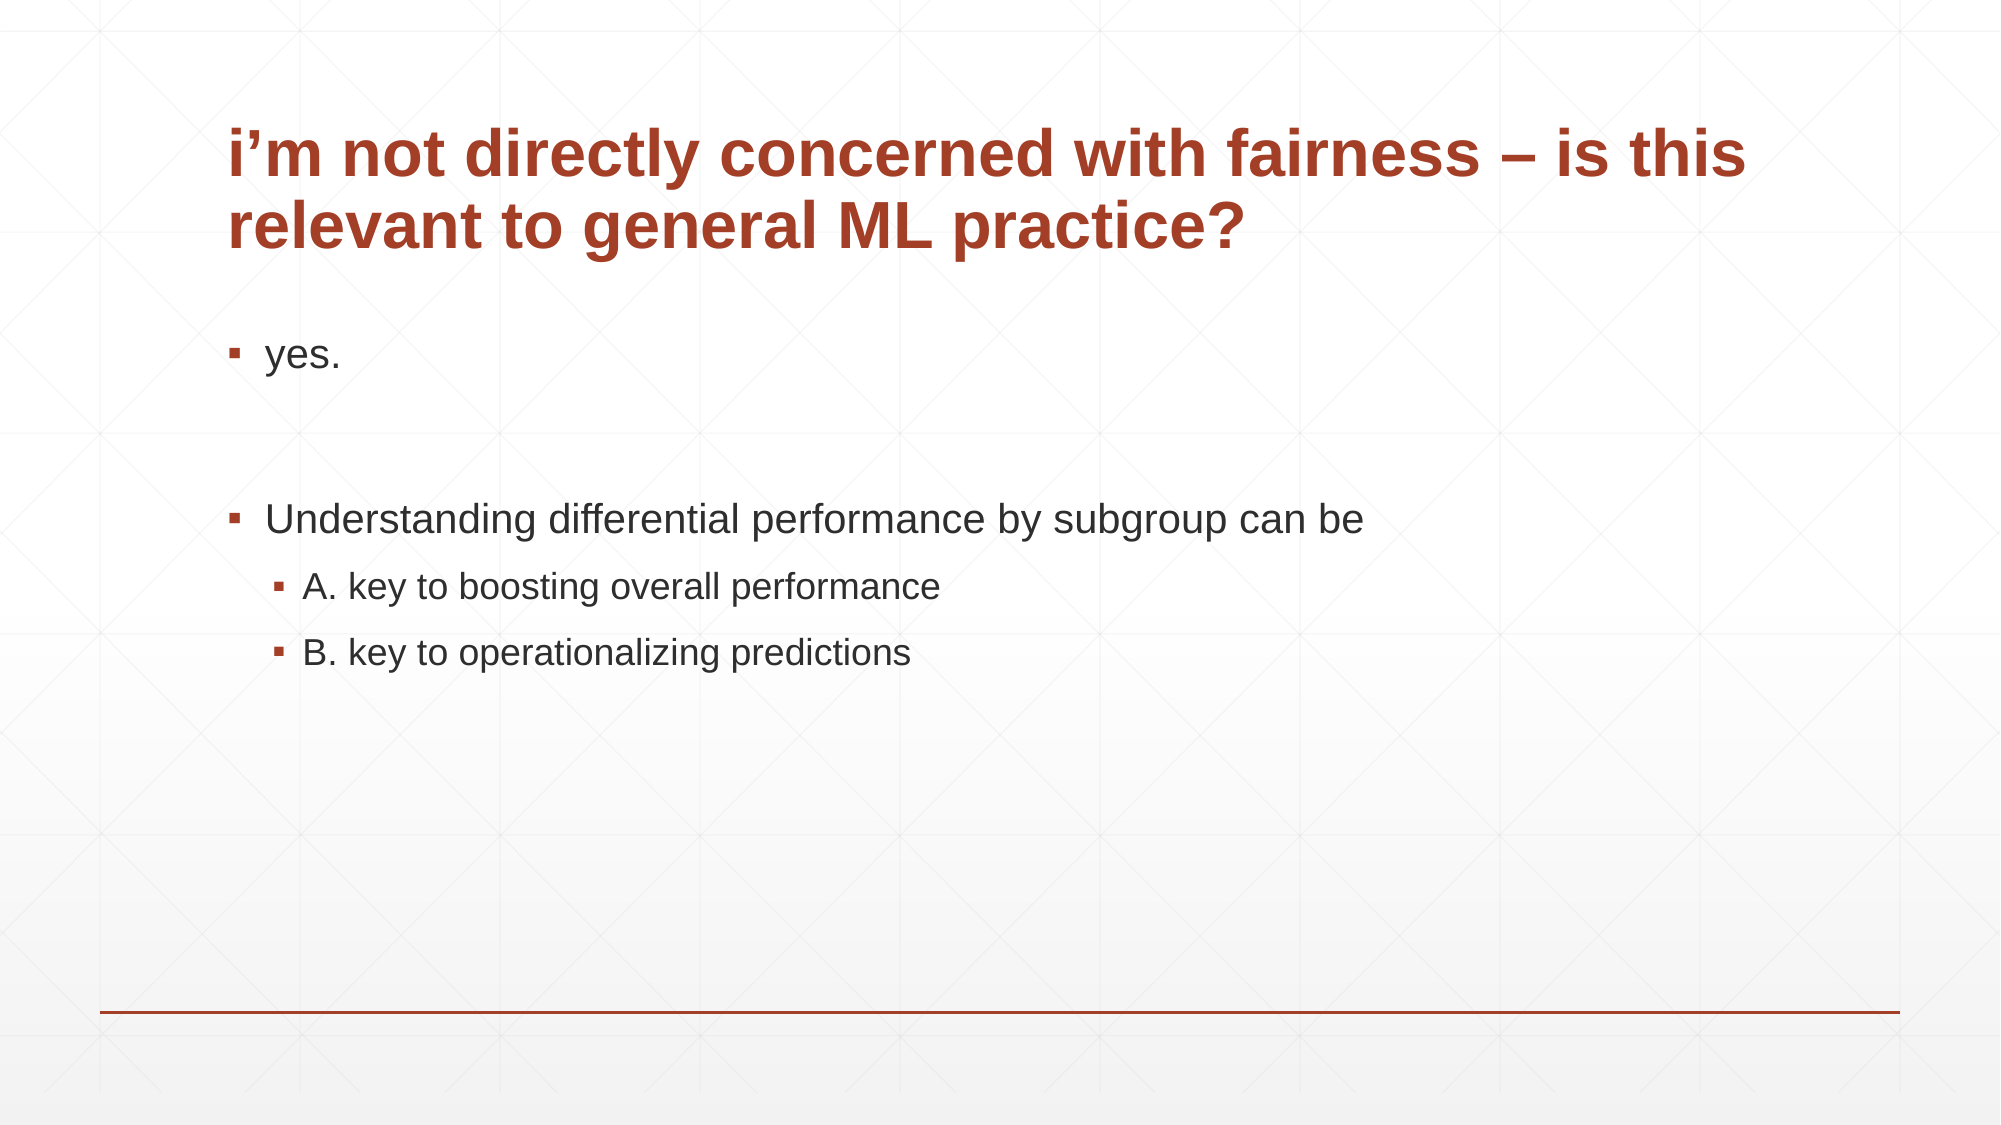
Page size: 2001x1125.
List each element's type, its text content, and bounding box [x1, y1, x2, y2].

list yes. Understanding differential performance by subgroup can be A. key to boosting overall performance B. key to operationalizing predictions [212, 324, 1788, 950]
title i’m not directly concerned with fairness – is this relevant to general ML practice? [212, 82, 1788, 271]
